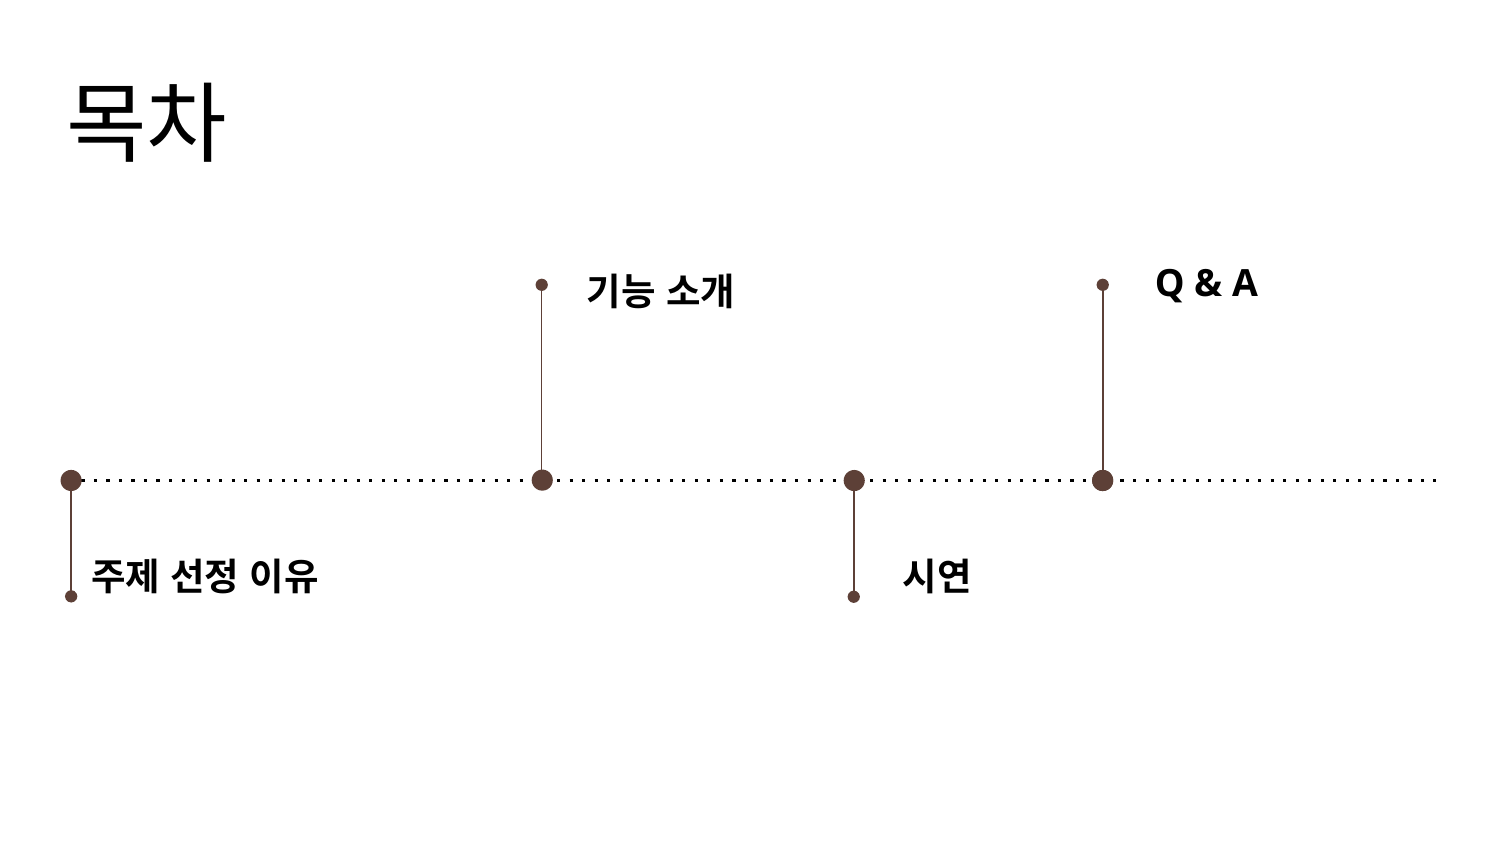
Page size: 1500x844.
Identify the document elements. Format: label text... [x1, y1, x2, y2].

list 시연 [887, 531, 1245, 730]
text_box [531, 284, 554, 491]
list Q & A [1139, 237, 1497, 418]
list 주제 선정 이유 [76, 531, 433, 730]
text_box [1091, 284, 1114, 492]
list 기능 소개 [571, 245, 929, 426]
title 목차 [51, 51, 1449, 189]
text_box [843, 469, 866, 598]
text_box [60, 469, 82, 597]
